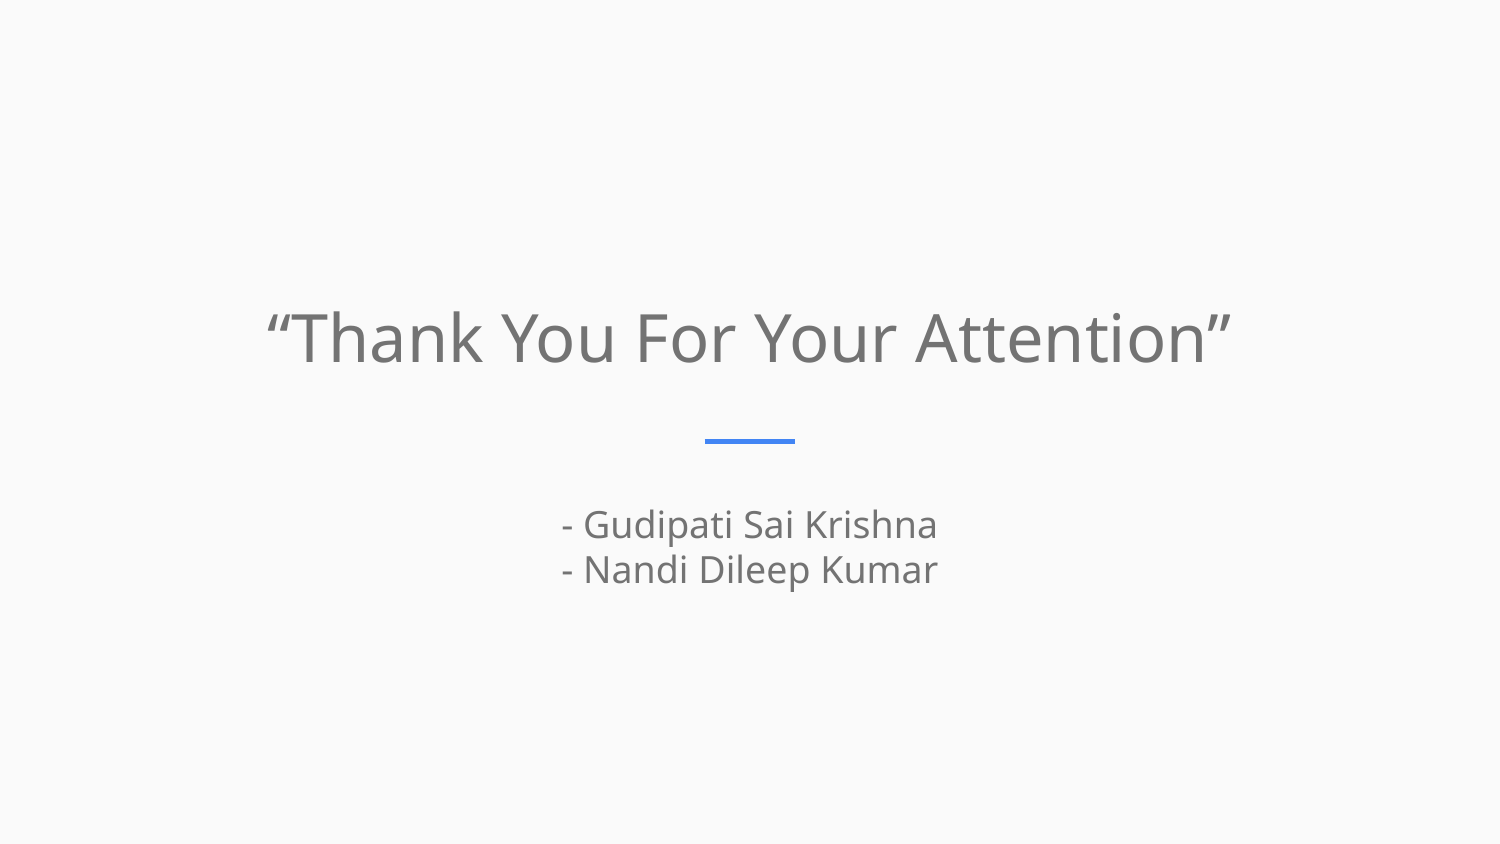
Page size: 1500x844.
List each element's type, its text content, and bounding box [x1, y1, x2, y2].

title “Thank You For Your Attention” [126, 272, 1374, 398]
list - Gudipati Sai Krishna - Nandi Dileep Kumar [126, 485, 1374, 611]
